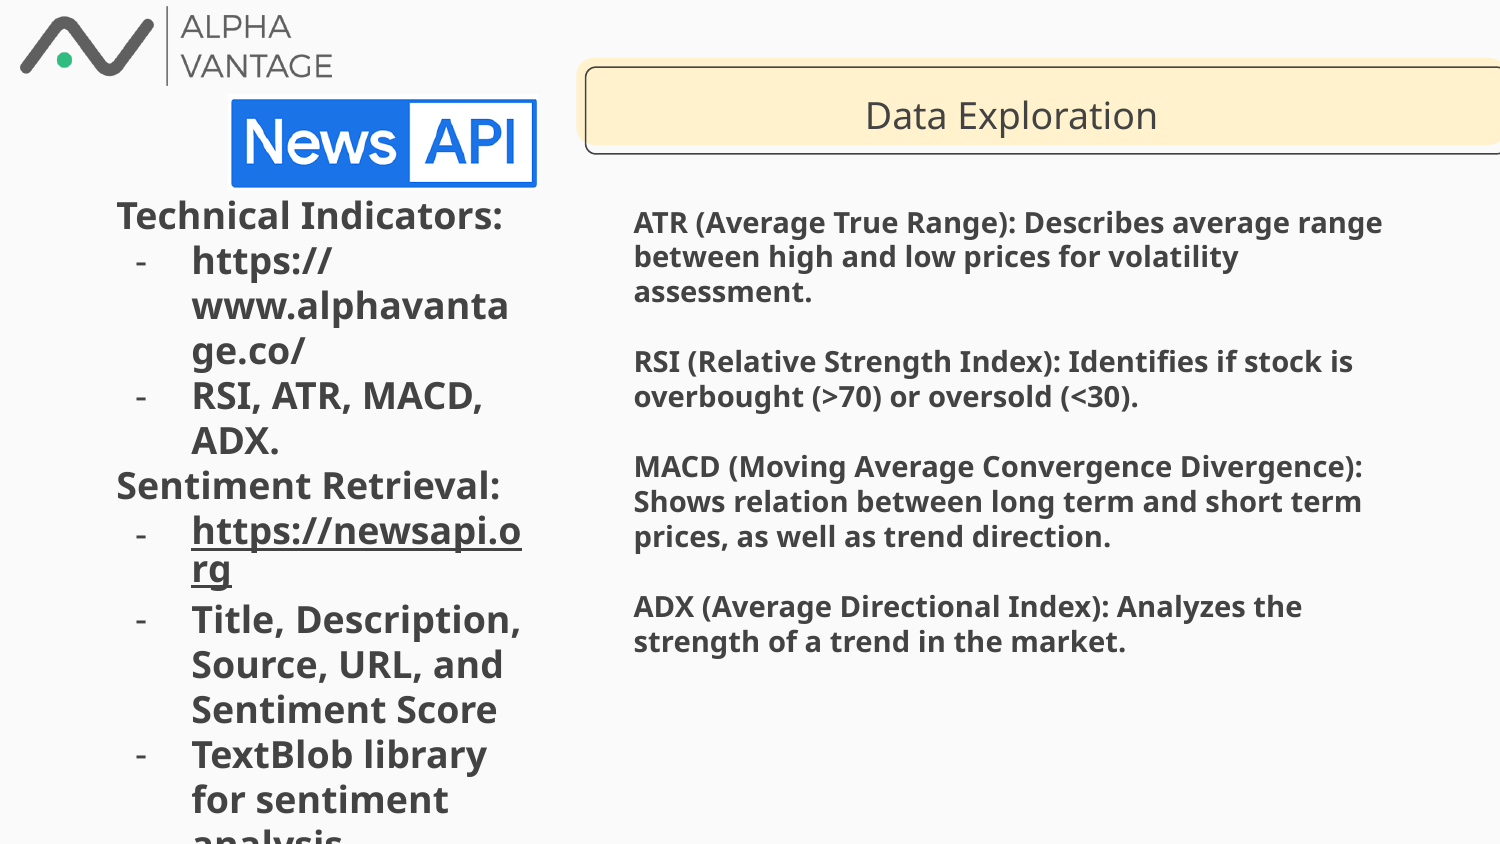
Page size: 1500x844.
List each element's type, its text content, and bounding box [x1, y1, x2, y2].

subtitle Technical Indicators: https://www.alphavantage.co/ RSI, ATR, MACD, ADX. Sentiment Retrieval: https://newsapi.org Title, Description, Source, URL, and Sentiment Score TextBlob library for sentiment analysis [101, 153, 547, 811]
subtitle ATR (Average True Range): Describes average range between high and low prices for volatility assessment. RSI (Relative Strength Index): Identifies if stock is overbought (>70) or oversold (<30). MACD (Moving Average Convergence Divergence): Shows relation between long term and short term prices, as well as trend direction. ADX (Average Directional Index): Analyzes the strength of a trend in the market. [618, 165, 1416, 823]
title Data Exploration [849, 75, 1374, 154]
picture [20, 6, 332, 86]
picture [227, 94, 539, 190]
